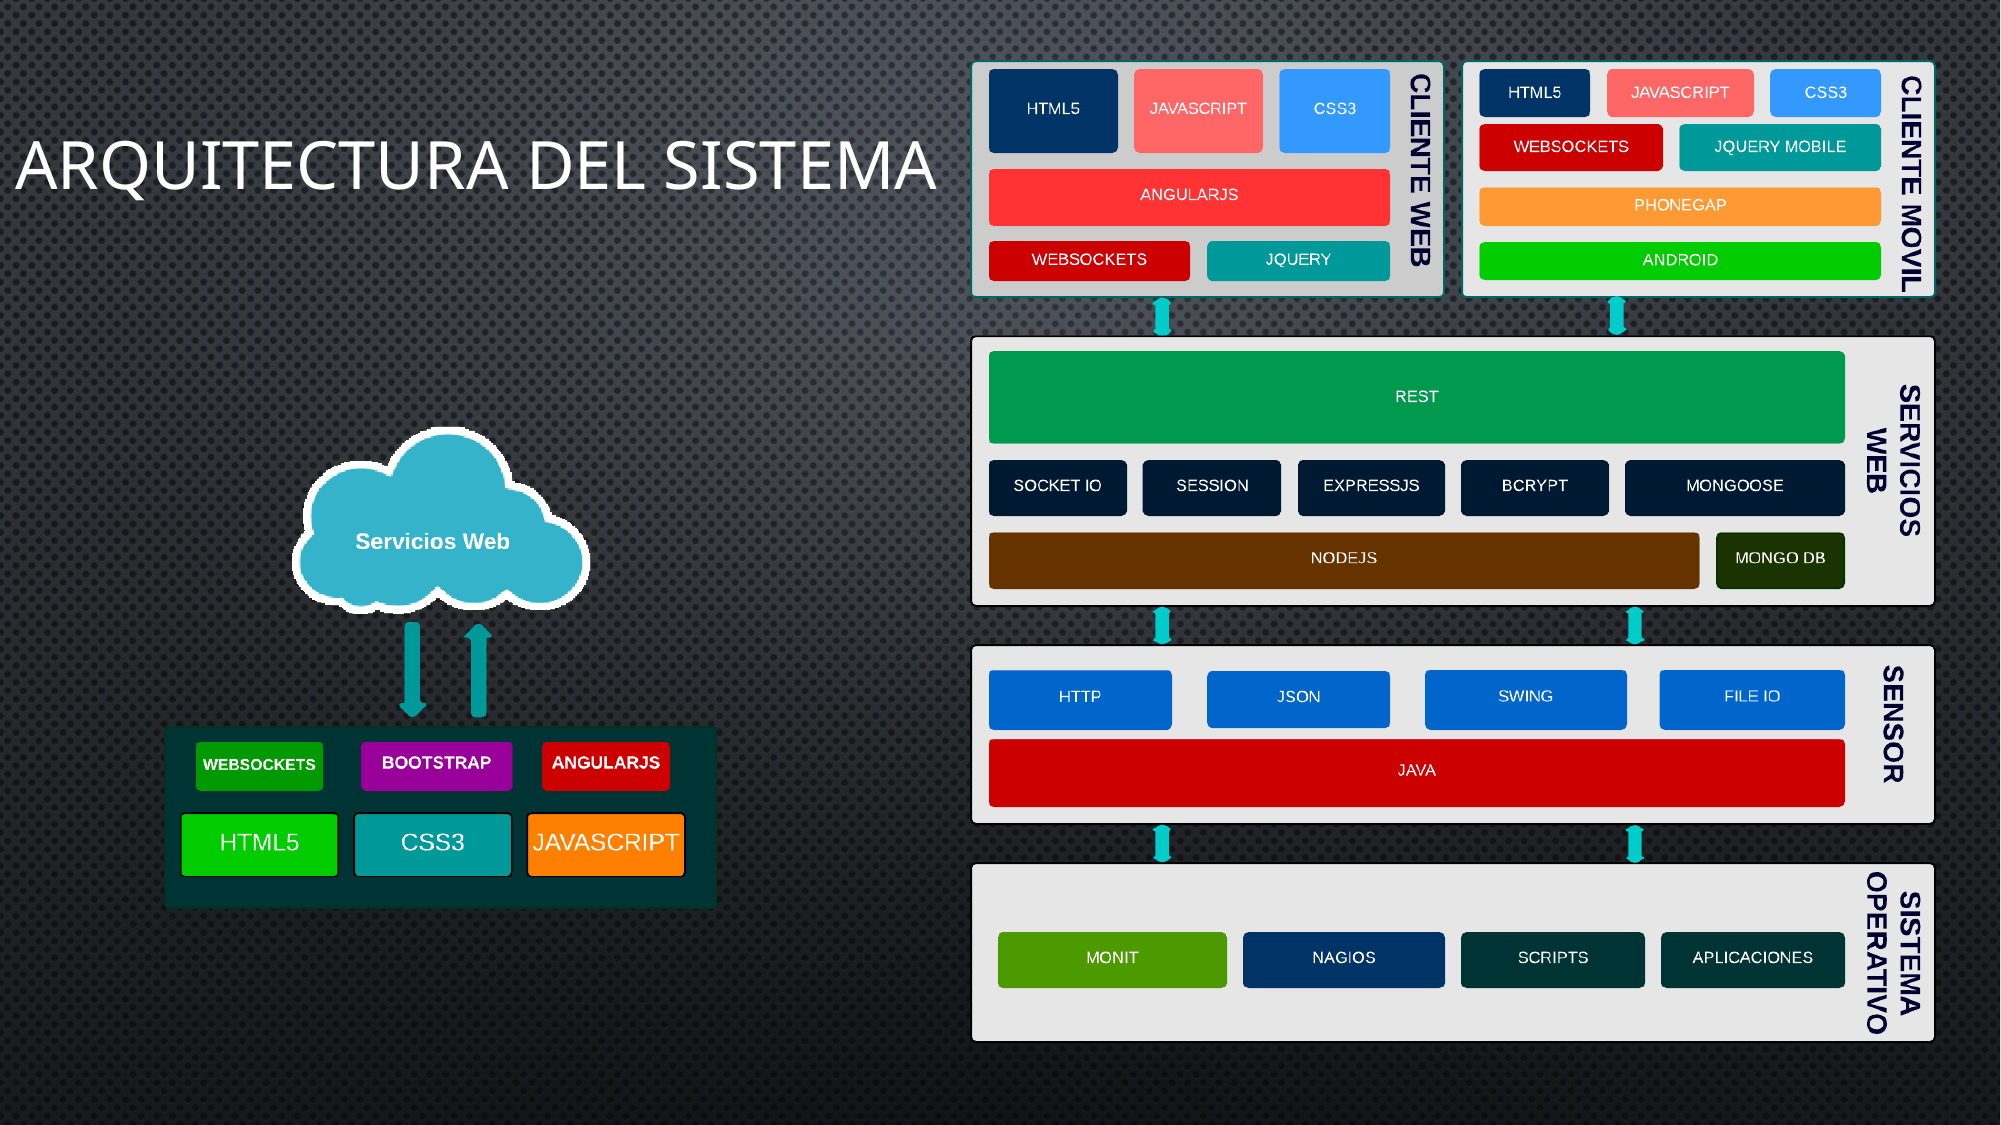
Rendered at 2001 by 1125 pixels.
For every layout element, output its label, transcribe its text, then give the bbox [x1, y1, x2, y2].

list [880, 0, 2000, 1125]
picture [70, 290, 813, 995]
title Arquitectura del sistema [0, 6, 880, 319]
